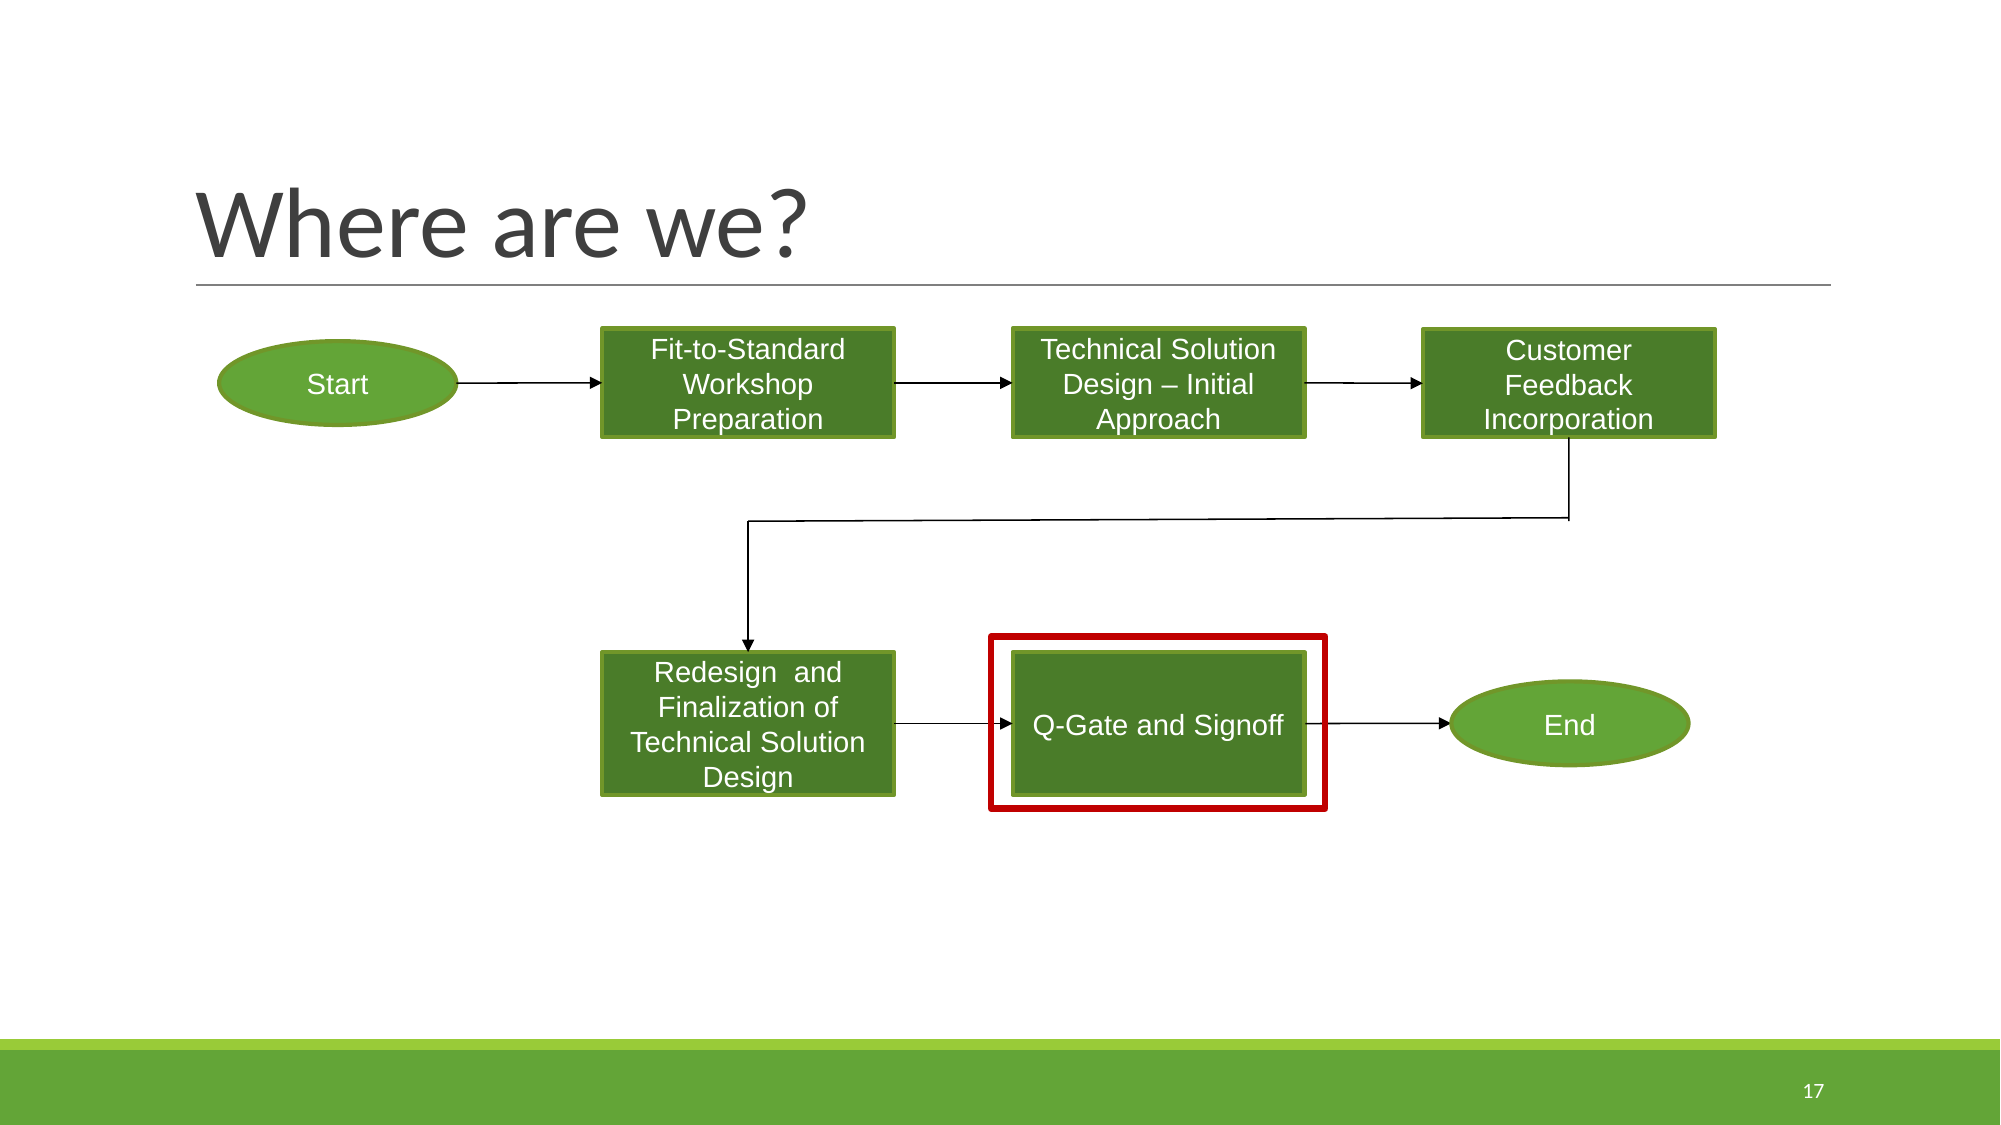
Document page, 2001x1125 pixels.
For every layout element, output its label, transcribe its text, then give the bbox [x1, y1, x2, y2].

text_box Start [217, 339, 459, 428]
text_box Customer Feedback Incorporation [1421, 327, 1717, 439]
text_box Redesign and Finalization of Technical Solution Design [600, 650, 896, 797]
text_box Technical Solution Design – Initial Approach [1011, 326, 1307, 439]
text_box Fit-to-Standard Workshop Preparation [600, 326, 896, 439]
title Where are we? [180, 47, 1830, 285]
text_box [747, 517, 1570, 522]
text_box End [1449, 679, 1691, 768]
slide_number 17 [1624, 1059, 1840, 1120]
text_box [989, 634, 1327, 811]
